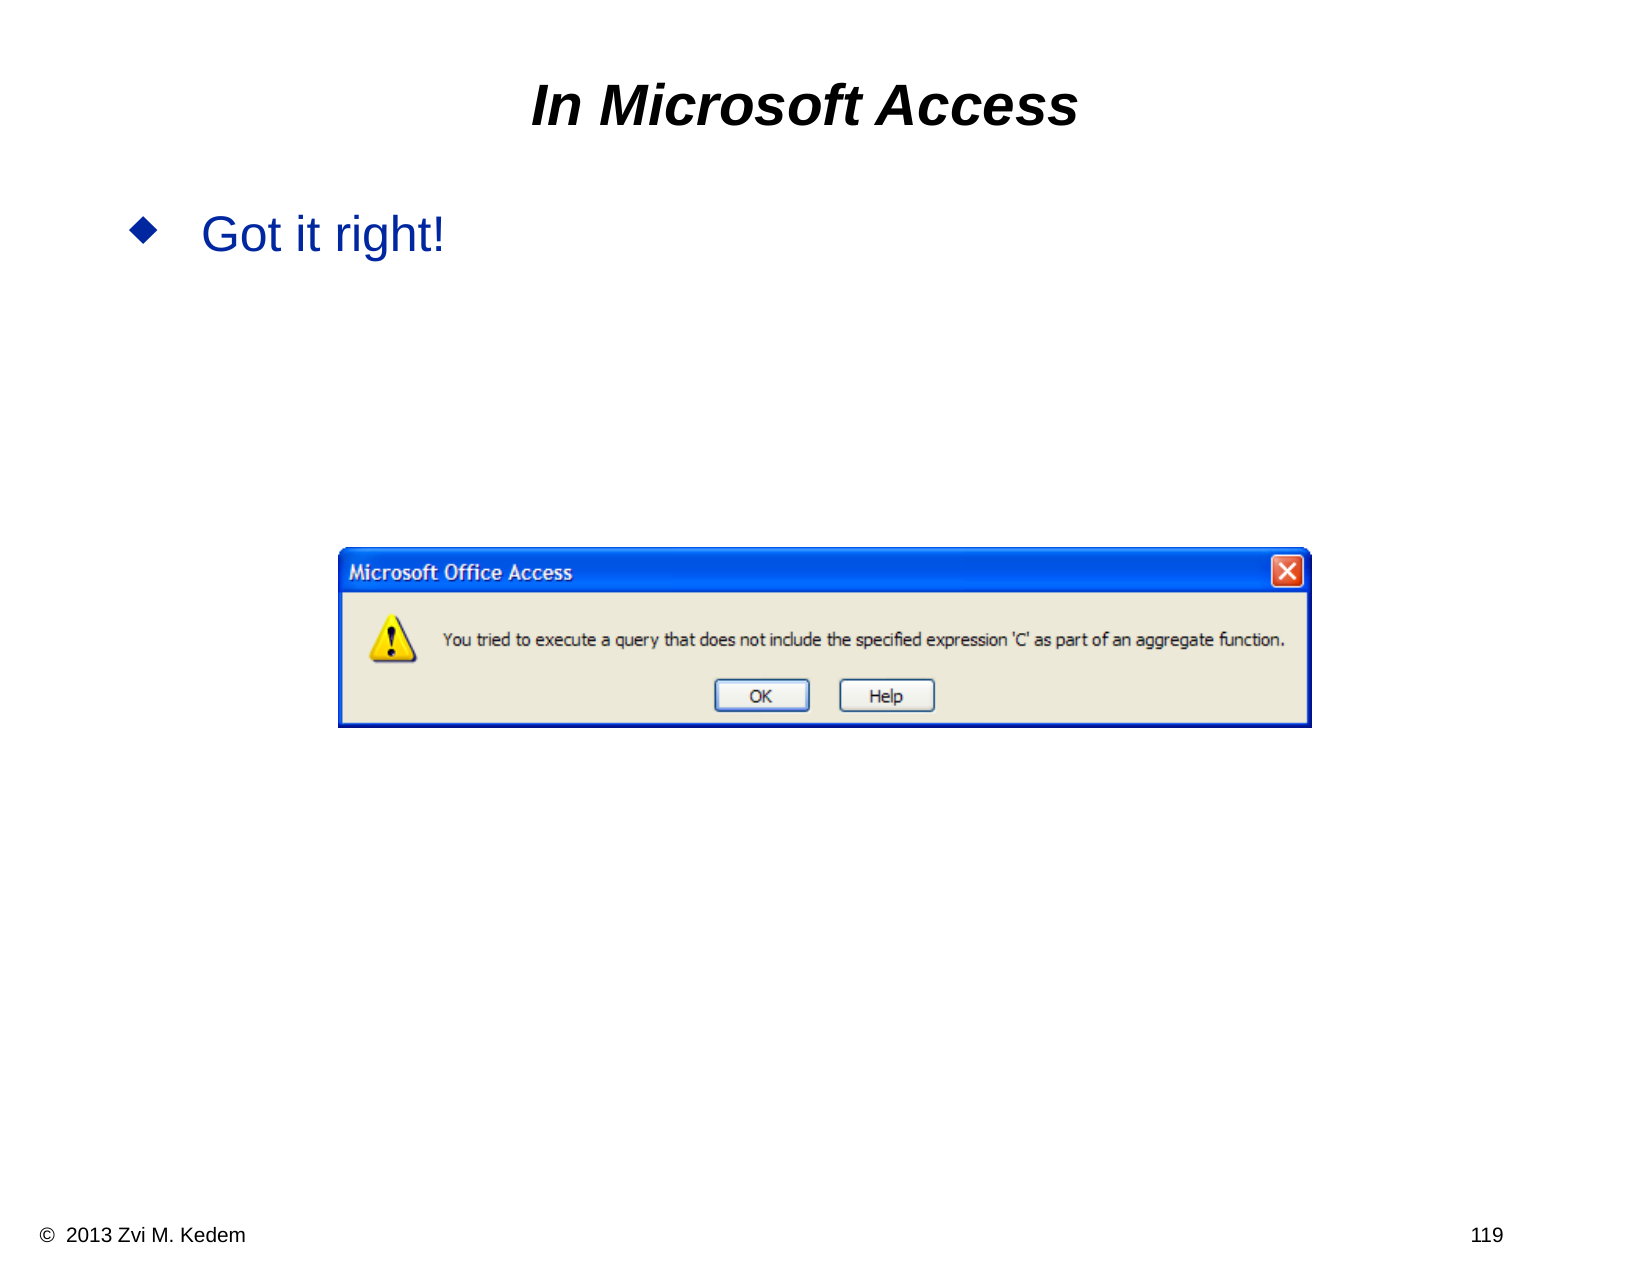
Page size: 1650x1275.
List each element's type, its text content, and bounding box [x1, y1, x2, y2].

title In Microsoft Access [111, 36, 1501, 176]
picture [337, 547, 1312, 728]
list Got it right! [111, 199, 1513, 1201]
